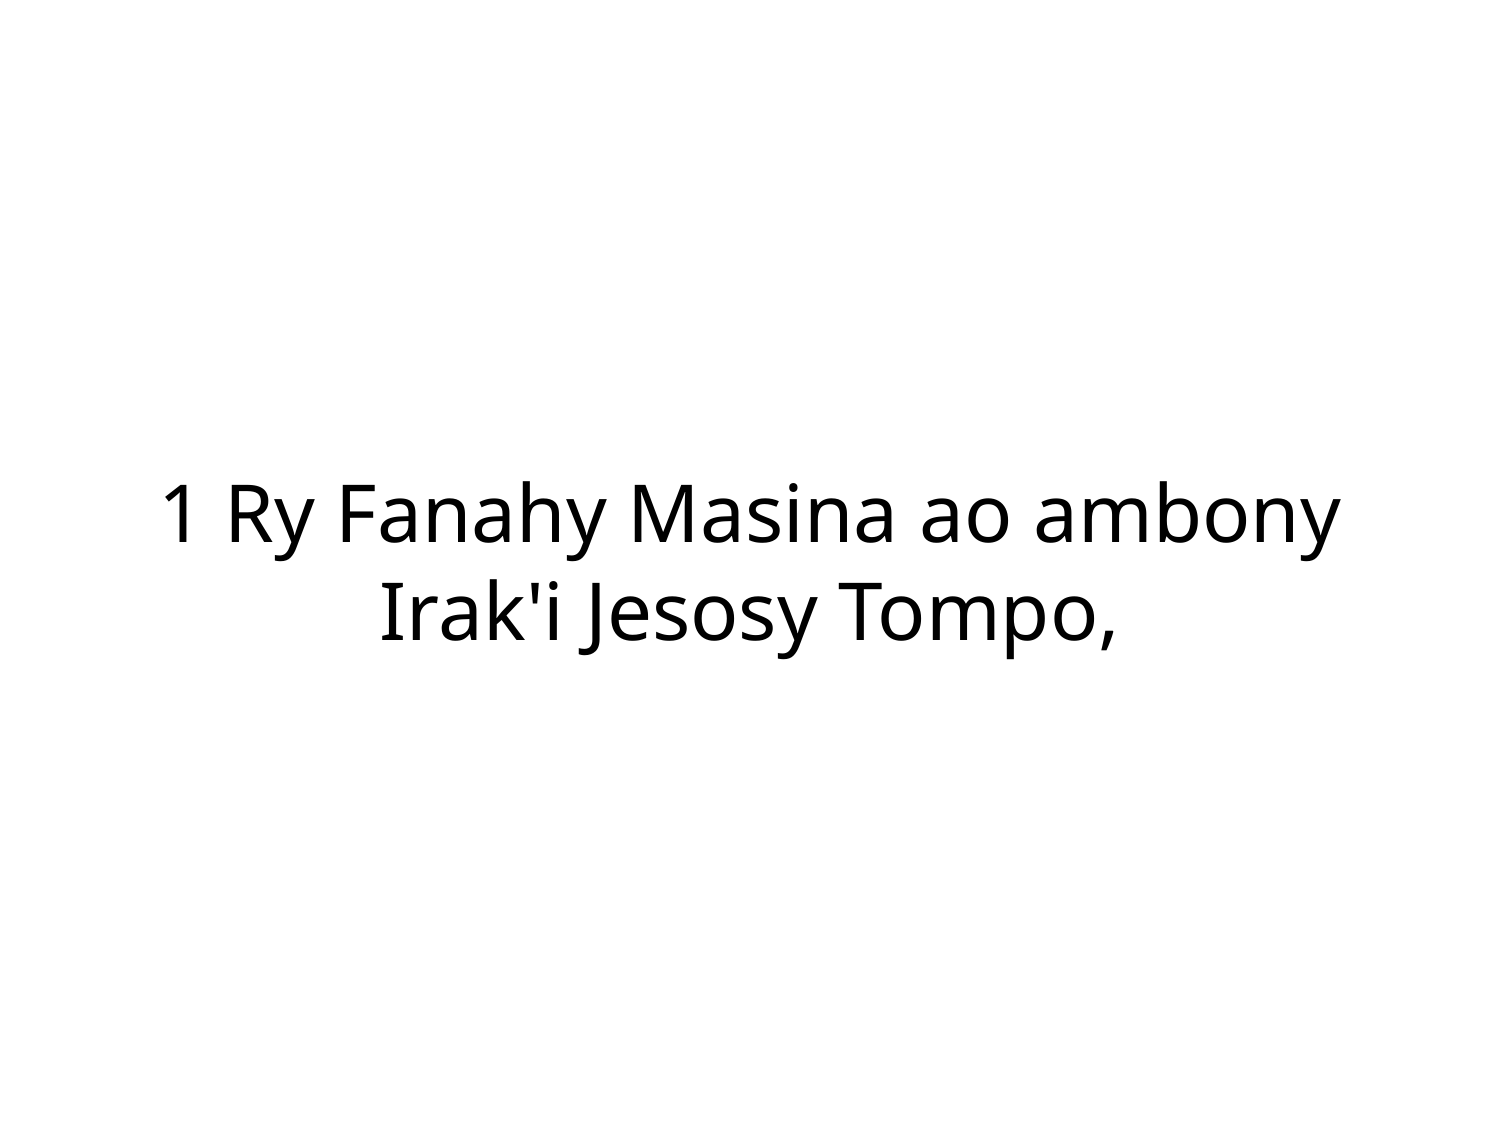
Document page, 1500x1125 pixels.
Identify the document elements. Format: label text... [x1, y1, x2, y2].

title 1 Ry Fanahy Masina ao ambony Irak'i Jesosy Tompo, [103, 453, 1397, 672]
